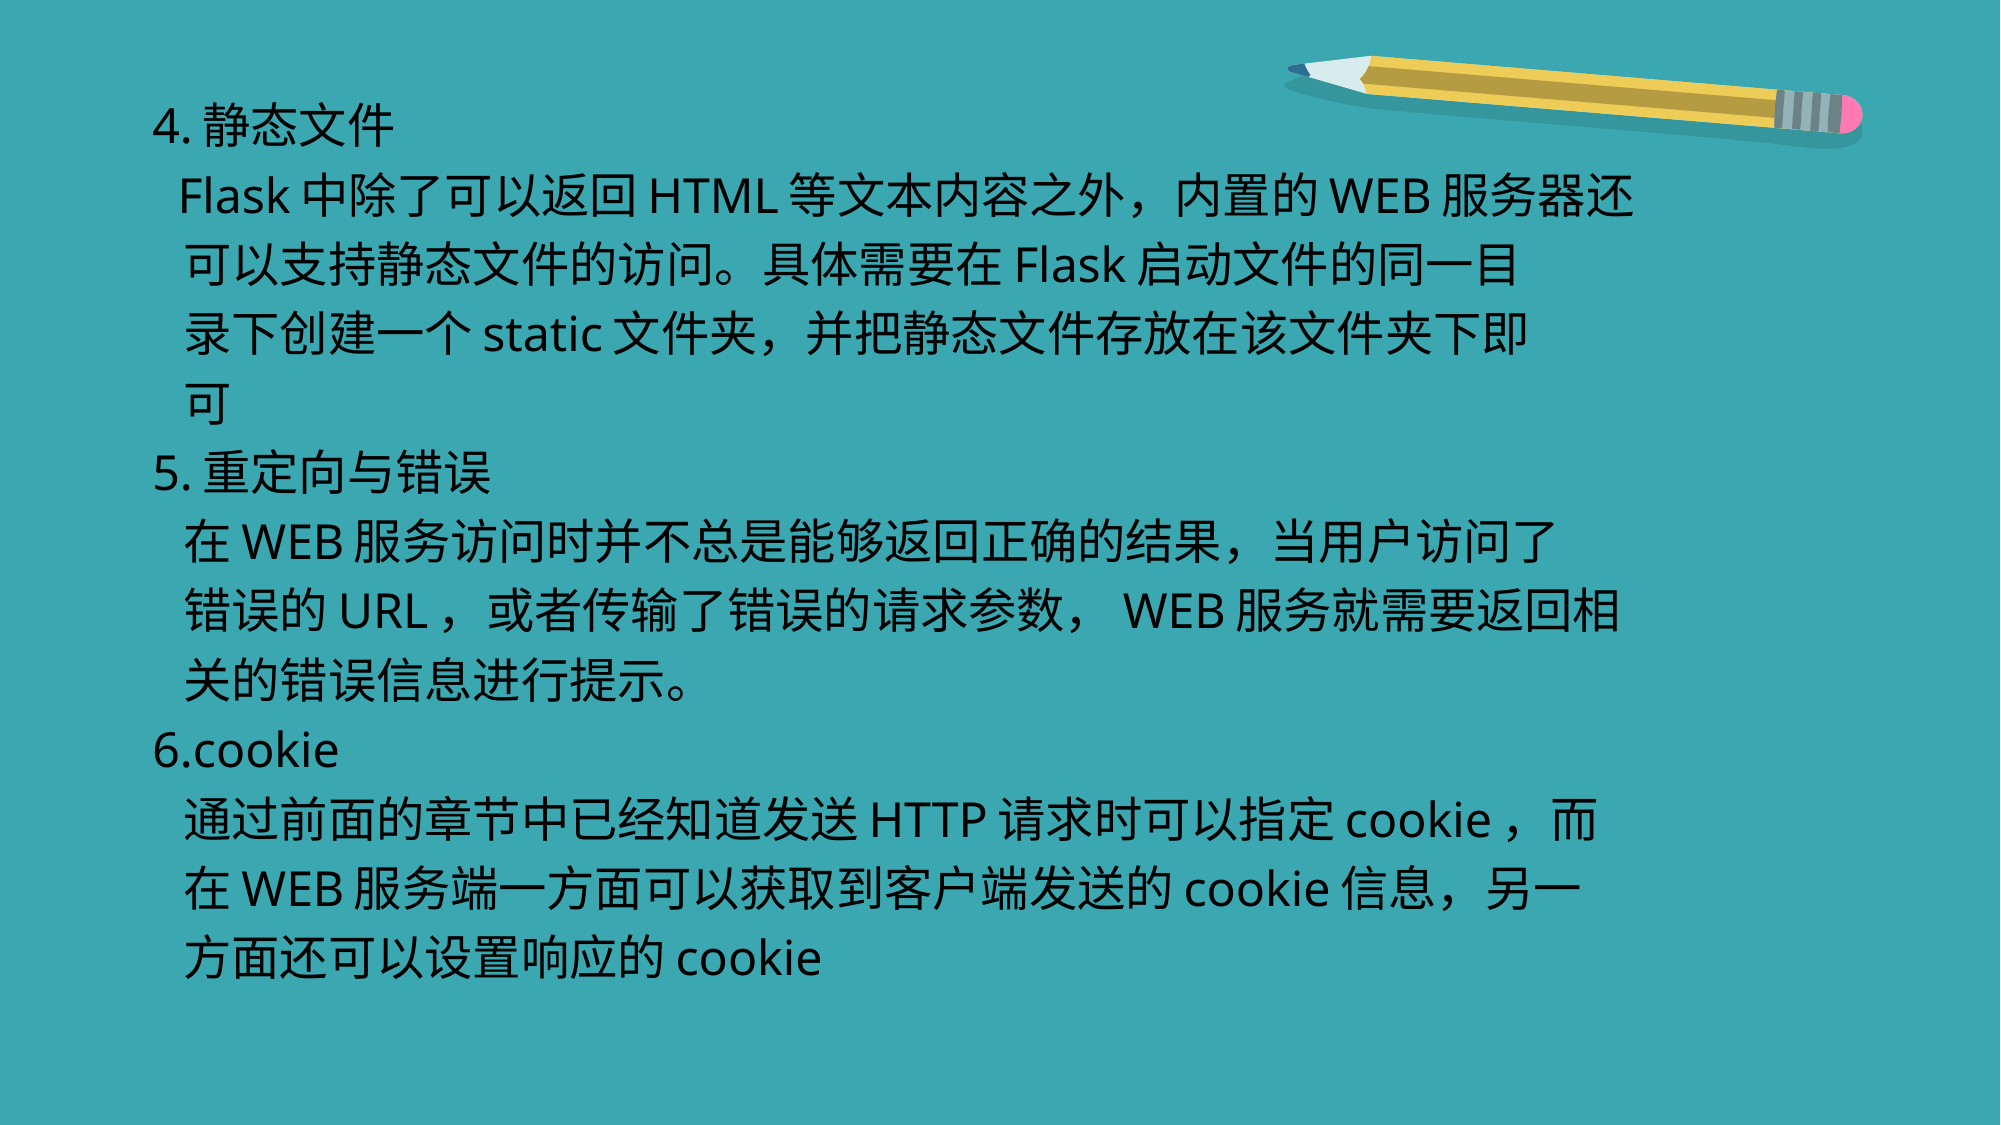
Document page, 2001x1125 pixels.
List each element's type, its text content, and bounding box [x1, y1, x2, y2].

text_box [1280, 55, 1863, 153]
list 4.静态文件 Flask中除了可以返回HTML等文本内容之外，内置的WEB服务器还 可以支持静态文件的访问。具体需要在Flask启动文件的同一目 录下创建一个static文件夹，并把静态文件存放在该文件夹下即 可 5.重定向与错误 在WEB服务访问时并不总是能够返回正确的结果，当用户访问了 错误的URL，或者传输了错误的请求参数，WEB服务就需要返回相 关的错误信息进行提示。 6.cookie 通过前面的章节中已经知道发送HTTP请求时可以指定cookie，而 在WEB服务端一方面可以获取到客户端发送的cookie信息，另一 方面还可以设置响应的cookie [137, 94, 1863, 1014]
